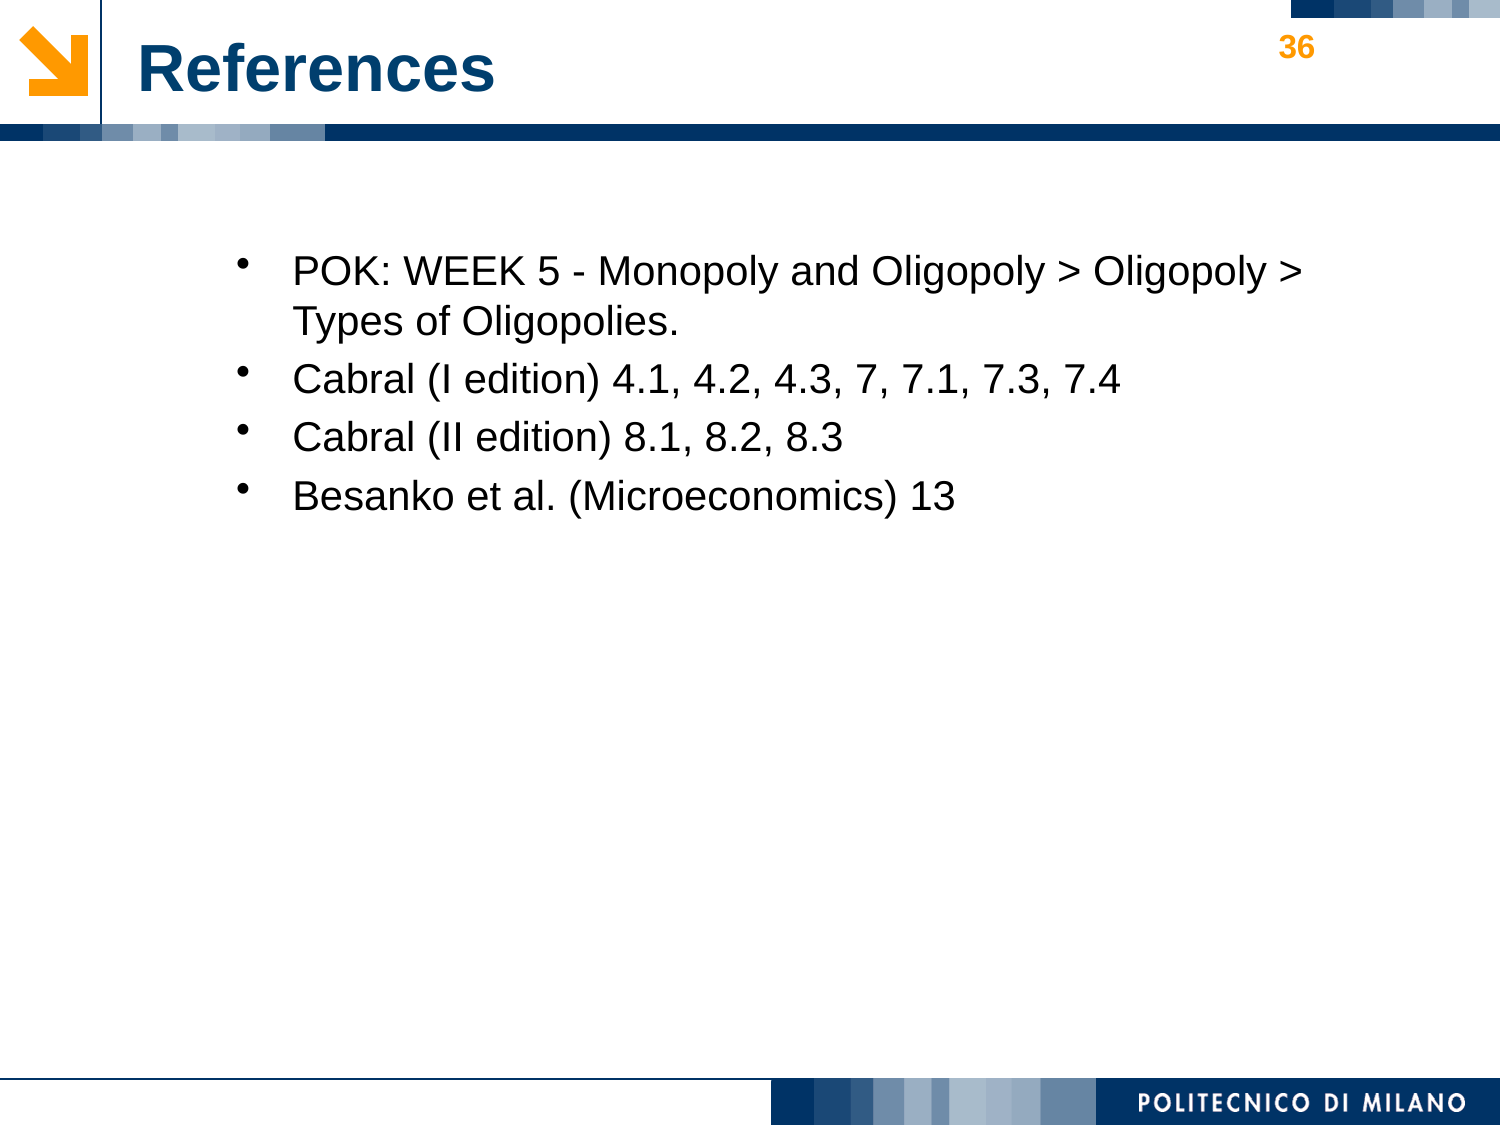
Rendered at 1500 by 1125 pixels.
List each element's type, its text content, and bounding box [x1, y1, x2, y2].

picture [0, 1074, 1500, 1125]
slide_number 36 [1269, 24, 1493, 66]
picture [0, 0, 1500, 141]
list POK: WEEK 5 - Monopoly and Oligopoly > Oligopoly > Types of Oligopolies. Cabral (I edition) 4.1, 4.2, 4.3, 7, 7.1, 7.3, 7.4 Cabral (II edition) 8.1, 8.2, 8.3 Besanko et al. (Microeconomics) 13 [117, 174, 1388, 988]
title References [137, 24, 1094, 144]
